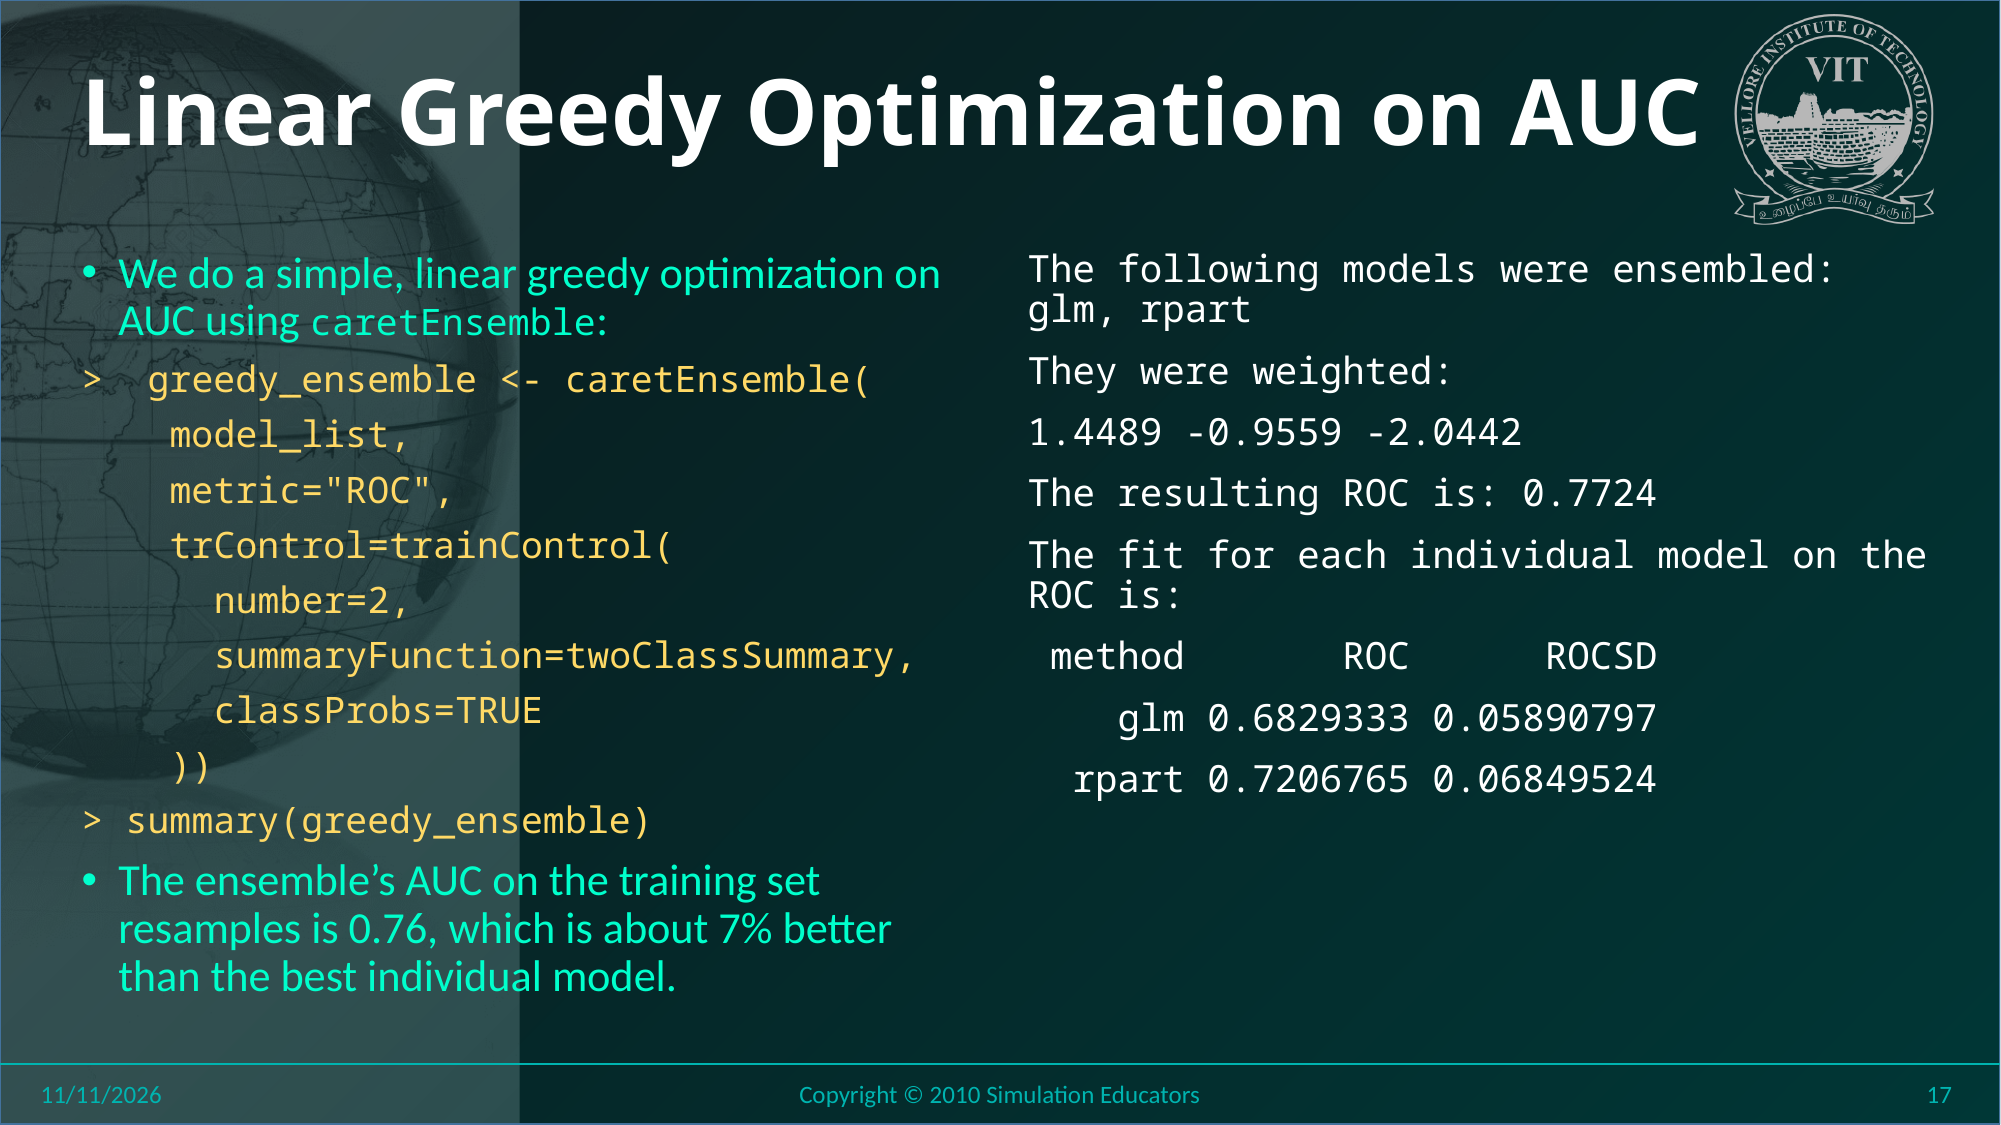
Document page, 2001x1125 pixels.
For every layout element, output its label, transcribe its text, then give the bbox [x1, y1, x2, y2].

slide_number 17 [1517, 1064, 1968, 1124]
footer Copyright © 2010 Simulation Educators [662, 1064, 1338, 1124]
title Linear Greedy Optimization on AUC [66, 15, 1719, 218]
list We do a simple, linear greedy optimization on AUC using caretEnsemble: > greedy_ensemble <- caretEnsemble( model_list, metric="ROC", trControl=trainControl( number=2, summaryFunction=twoClassSummary, classProbs=TRUE )) > summary(greedy_ensemble) The ensemble’s AUC on the training set resamples is 0.76, which is about 7% better than the best individual model. [66, 242, 988, 1014]
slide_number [25, 1064, 476, 1124]
list The following models were ensembled: glm, rpart They were weighted: 1.4489 -0.9559 -2.0442 The resulting ROC is: 0.7724 The fit for each individual model on the ROC is: method ROC ROCSD glm 0.6829333 0.05890797 rpart 0.7206765 0.06849524 [1012, 242, 1952, 1014]
